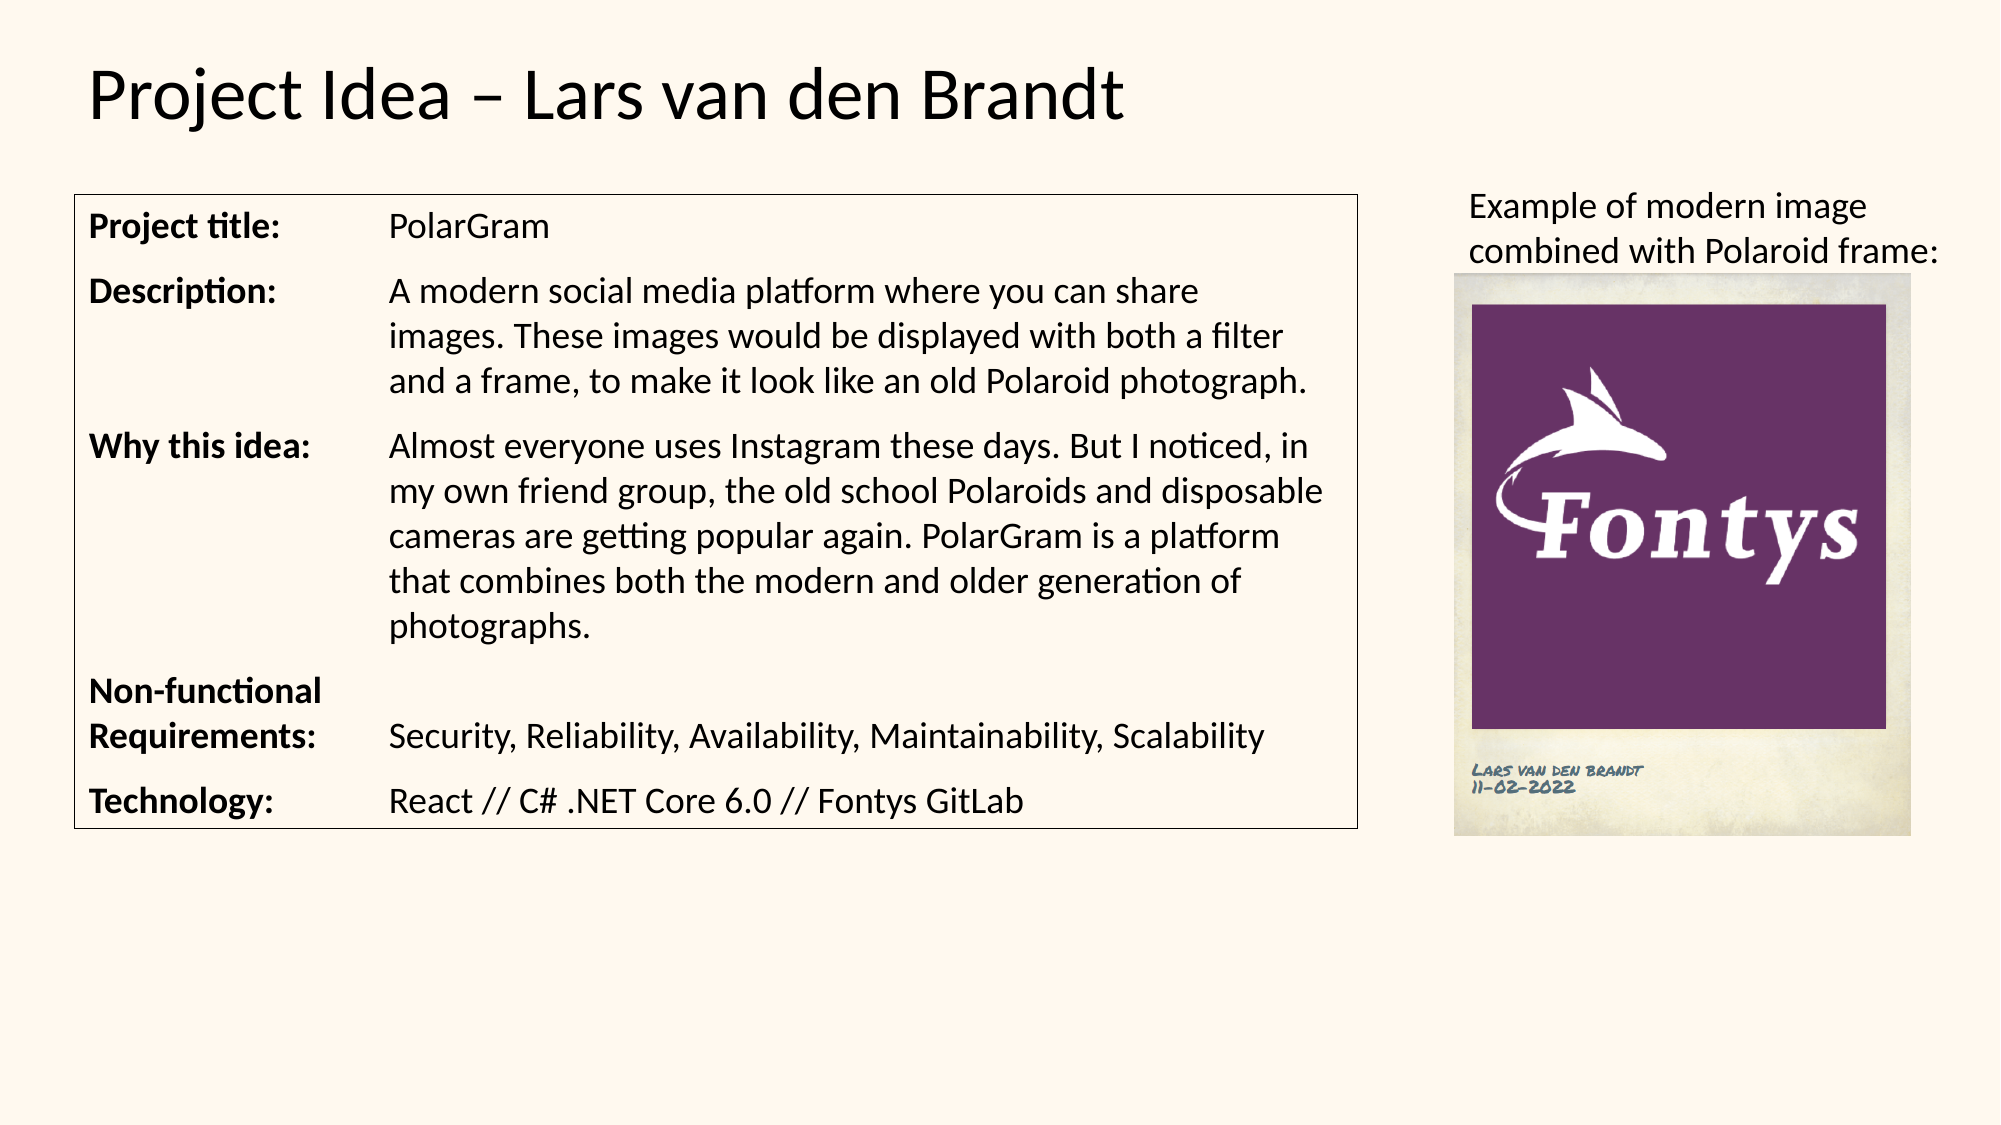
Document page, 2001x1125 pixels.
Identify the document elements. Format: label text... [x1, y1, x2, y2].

picture [1454, 273, 1911, 836]
text_box Example of modern image combined with Polaroid frame: [1454, 173, 2000, 278]
text_box Project Idea – Lars van den Brandt [74, 37, 1690, 143]
text_box Project title: PolarGram Description: A modern social media platform where you can share images. These images would be displayed with both a filter and a frame, to make it look like an old Polaroid photograph. Why this idea: Almost everyone uses Instagram these days. But I noticed, in my own friend group, the old school Polaroids and disposable cameras are getting popular again. PolarGram is a platform that combines both the modern and older generation of photographs. Non-functional Requirements: Security, Reliability, Availability, Maintainability, Scalability Technology: React // C# .NET Core 6.0 // Fontys GitLab [74, 194, 1358, 829]
